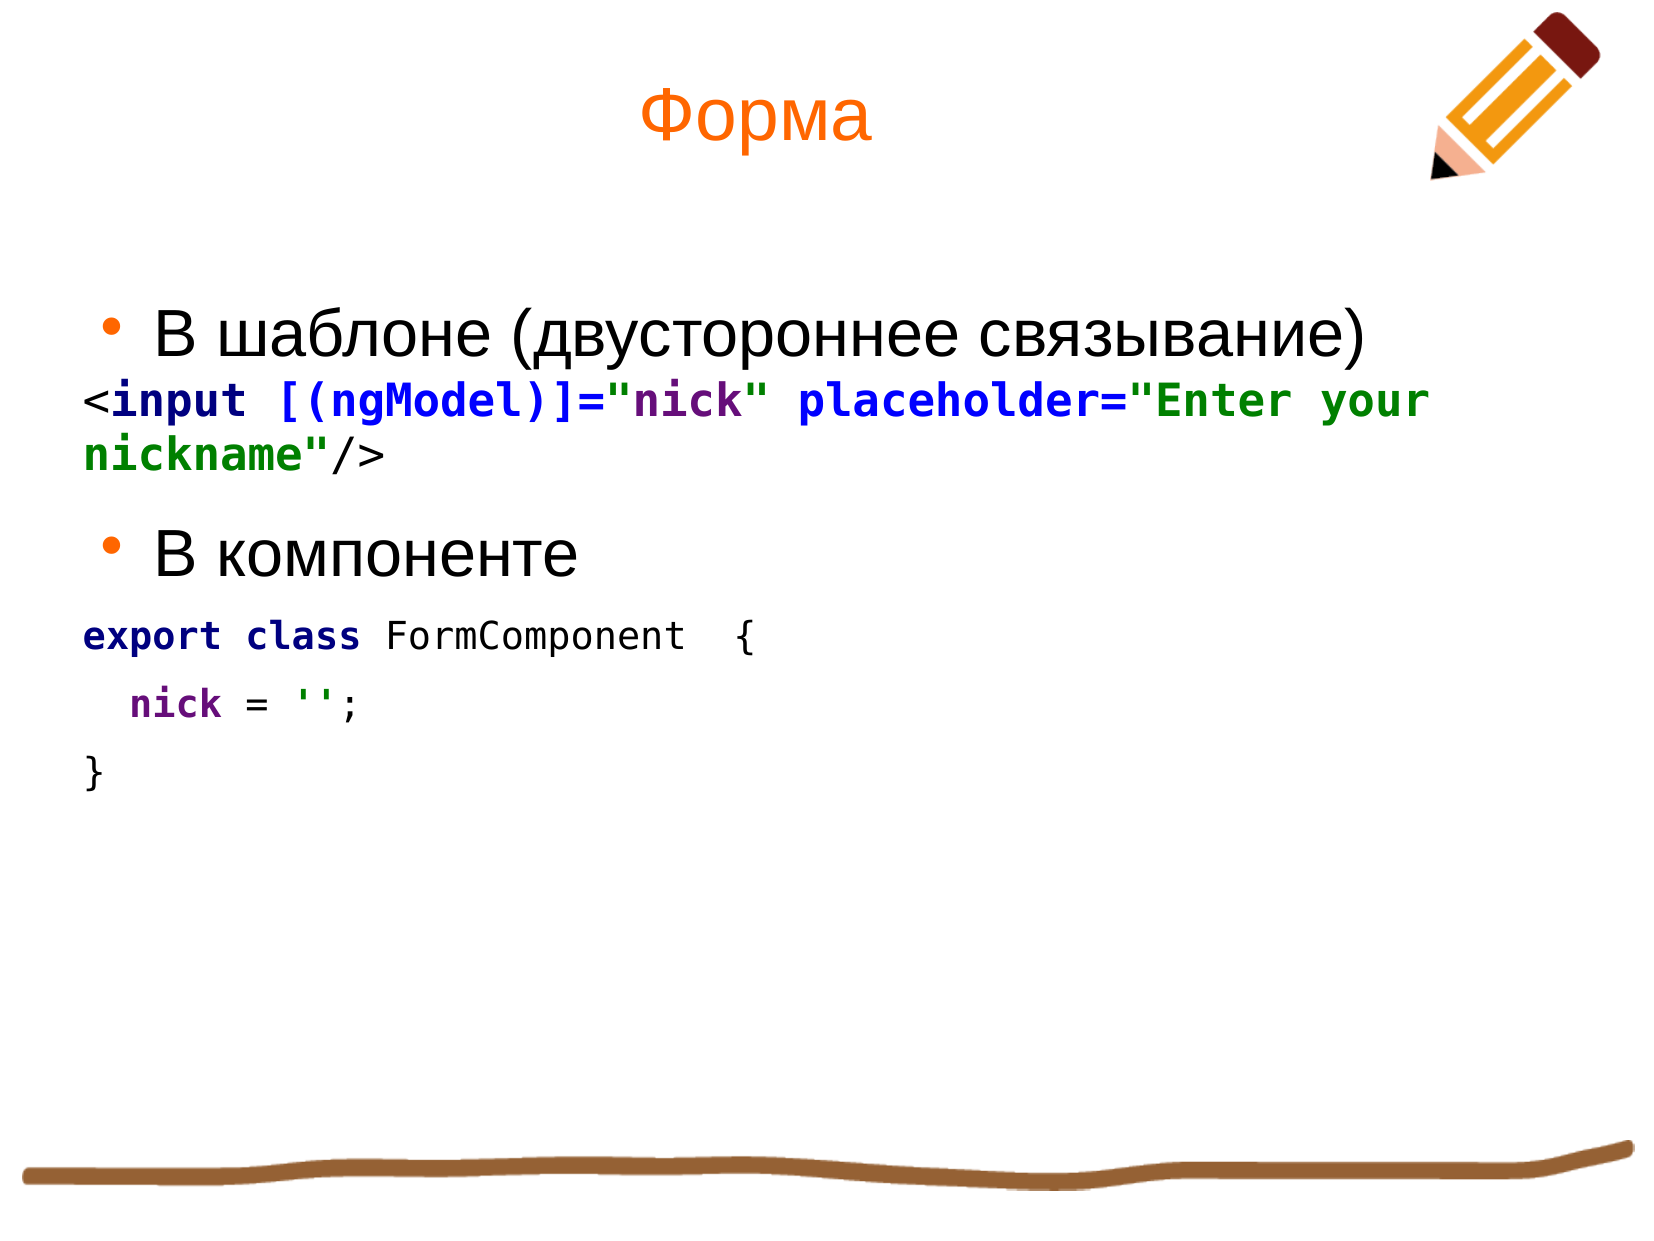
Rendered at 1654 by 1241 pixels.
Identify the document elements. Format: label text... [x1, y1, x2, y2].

picture [1430, 12, 1601, 181]
picture [22, 1140, 1635, 1191]
text_box Форма [82, 65, 1430, 156]
text_box В шаблоне (двустороннее связывание) <input [(ngModel)]="nick" placeholder="Enter your nickname"/> В компоненте export class FormComponent { nick = ''; } [82, 290, 1571, 1121]
